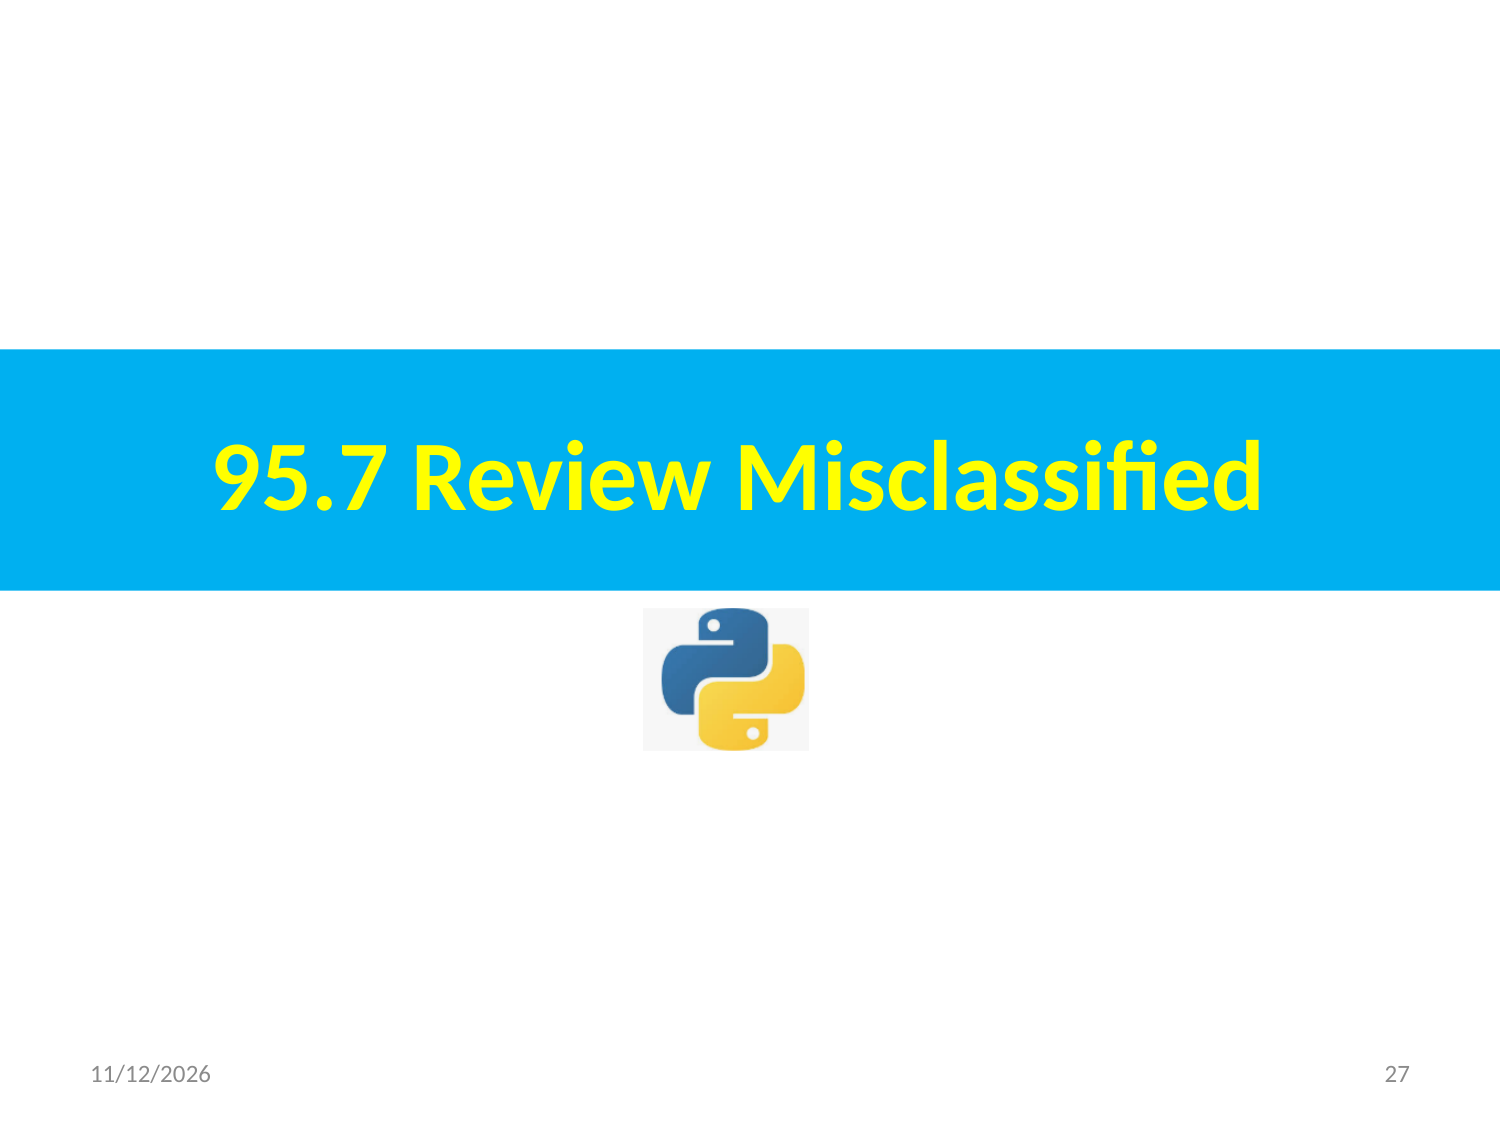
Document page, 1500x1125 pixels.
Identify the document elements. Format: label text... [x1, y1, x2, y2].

picture [643, 606, 809, 752]
title 95.7 Review Misclassified [0, 349, 1500, 591]
slide_number 27 [1074, 1042, 1425, 1103]
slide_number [75, 1042, 425, 1103]
